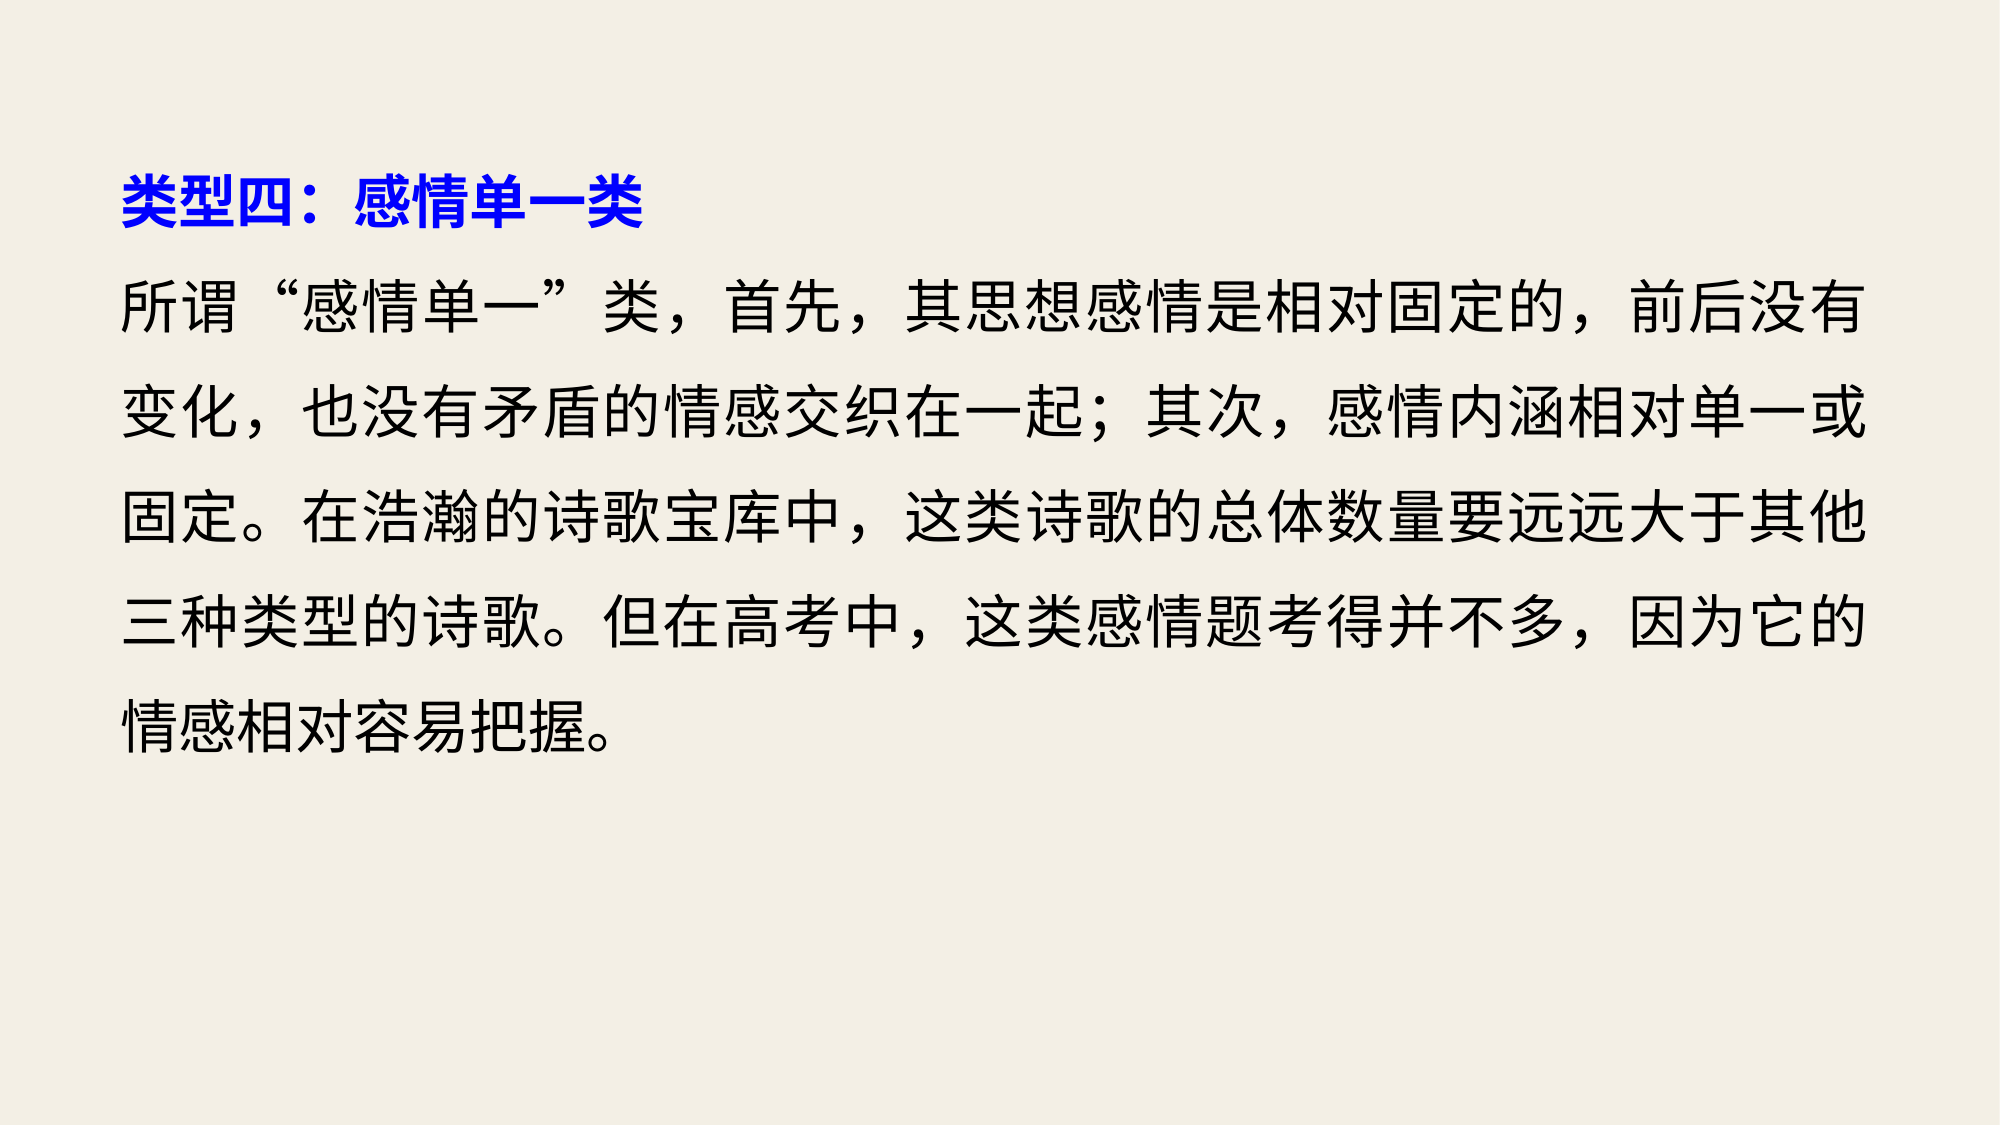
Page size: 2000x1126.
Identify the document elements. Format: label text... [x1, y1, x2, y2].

text_box 类型四：感情单一类 所谓“感情单一”类，首先，其思想感情是相对固定的，前后没有变化，也没有矛盾的情感交织在一起；其次，感情内涵相对单一或固定。在浩瀚的诗歌宝库中，这类诗歌的总体数量要远远大于其他三种类型的诗歌。但在高考中，这类感情题考得并不多，因为它的情感相对容易把握。 [100, 120, 1888, 771]
